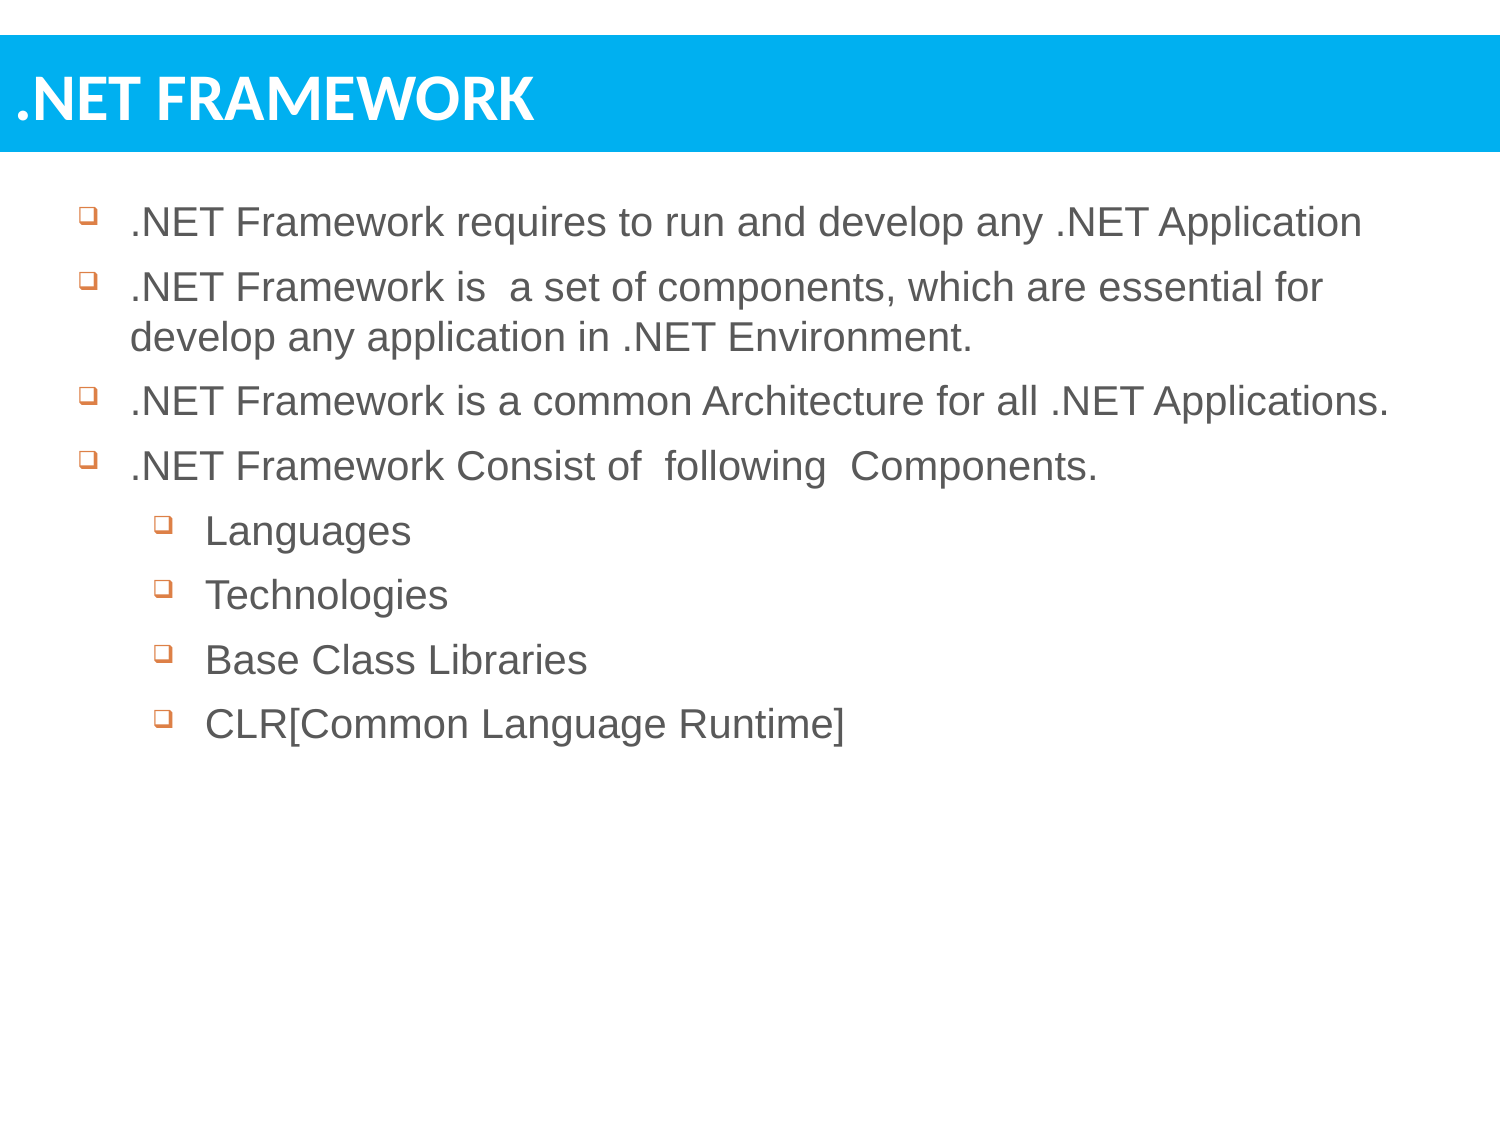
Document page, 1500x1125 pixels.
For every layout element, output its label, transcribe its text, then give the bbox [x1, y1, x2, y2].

text_box .NET Framework requires to run and develop any .NET Application .NET Framework is a set of components, which are essential for develop any application in .NET Environment. .NET Framework is a common Architecture for all .NET Applications. .NET Framework Consist of following Components. Languages Technologies Base Class Libraries CLR[Common Language Runtime] [62, 187, 1421, 1029]
text_box .NET FRAMEWORK [0, 35, 1500, 152]
